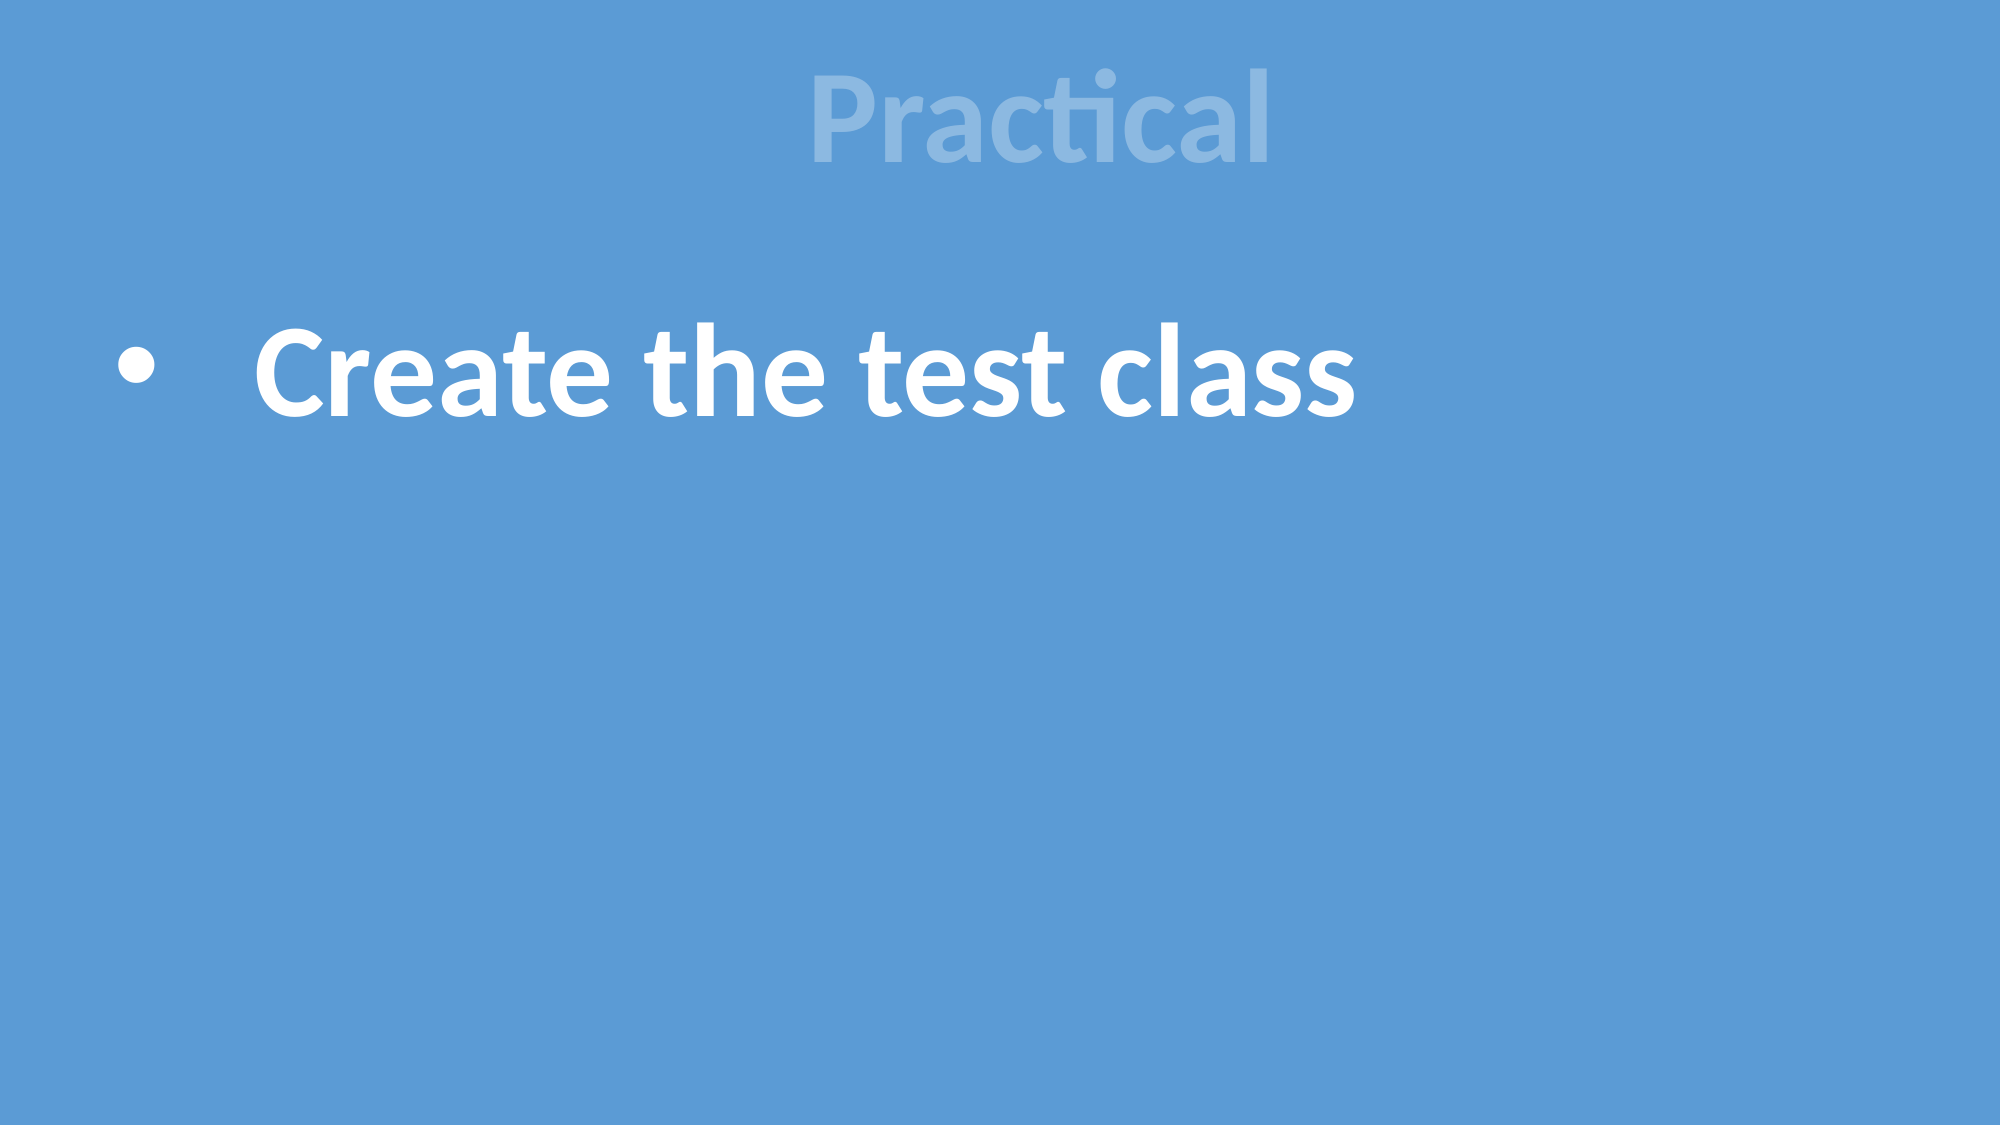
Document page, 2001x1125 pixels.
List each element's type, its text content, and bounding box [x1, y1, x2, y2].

text_box Practical [792, 21, 1291, 197]
text_box Create the test class [98, 276, 1374, 451]
text_box [0, 0, 2000, 1125]
